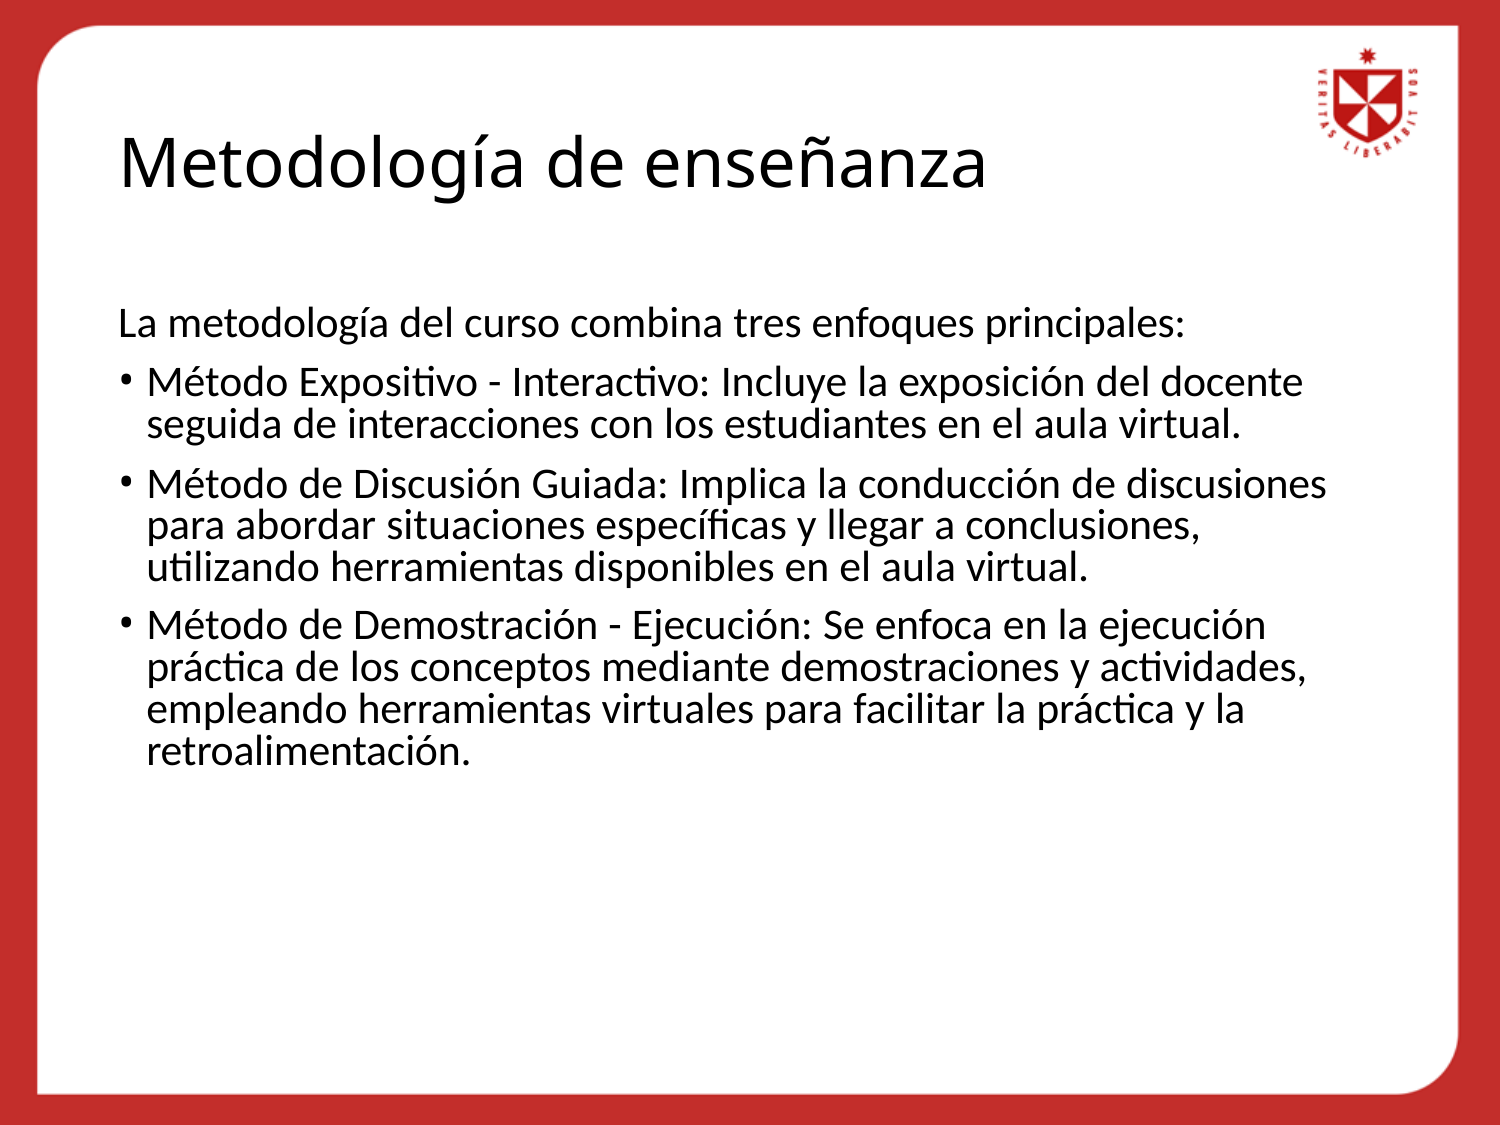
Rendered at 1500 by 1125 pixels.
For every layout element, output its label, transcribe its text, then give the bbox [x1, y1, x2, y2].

title Metodología de enseñanza [116, 79, 1365, 307]
picture [0, 0, 1500, 1125]
text_box La metodología del curso combina tres enfoques principales: Método Expositivo - Interactivo: Incluye la exposición del docente seguida de interacciones con los estudiantes en el aula virtual. Método de Discusión Guiada: Implica la conducción de discusiones para abordar situaciones específicas y llegar a conclusiones, utilizando herramientas disponibles en el aula virtual. Método de Demostración - Ejecución: Se enfoca en la ejecución práctica de los conceptos mediante demostraciones y actividades, empleando herramientas virtuales para facilitar la práctica y la retroalimentación. [115, 286, 1332, 774]
